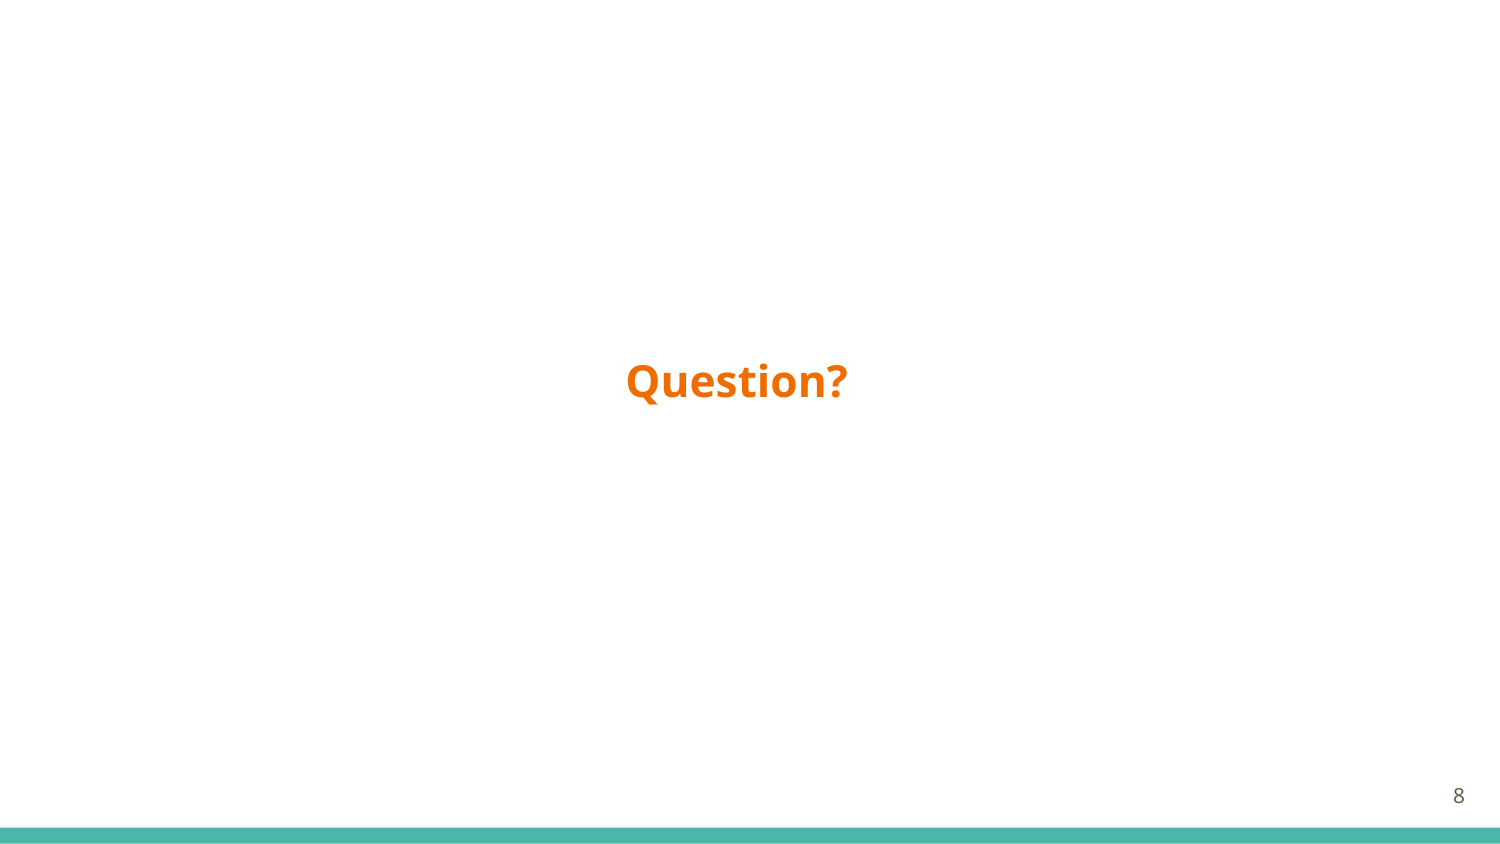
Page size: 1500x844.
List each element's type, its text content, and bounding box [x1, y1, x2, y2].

slide_number ‹#› [1389, 764, 1480, 830]
title Question? [610, 337, 890, 454]
